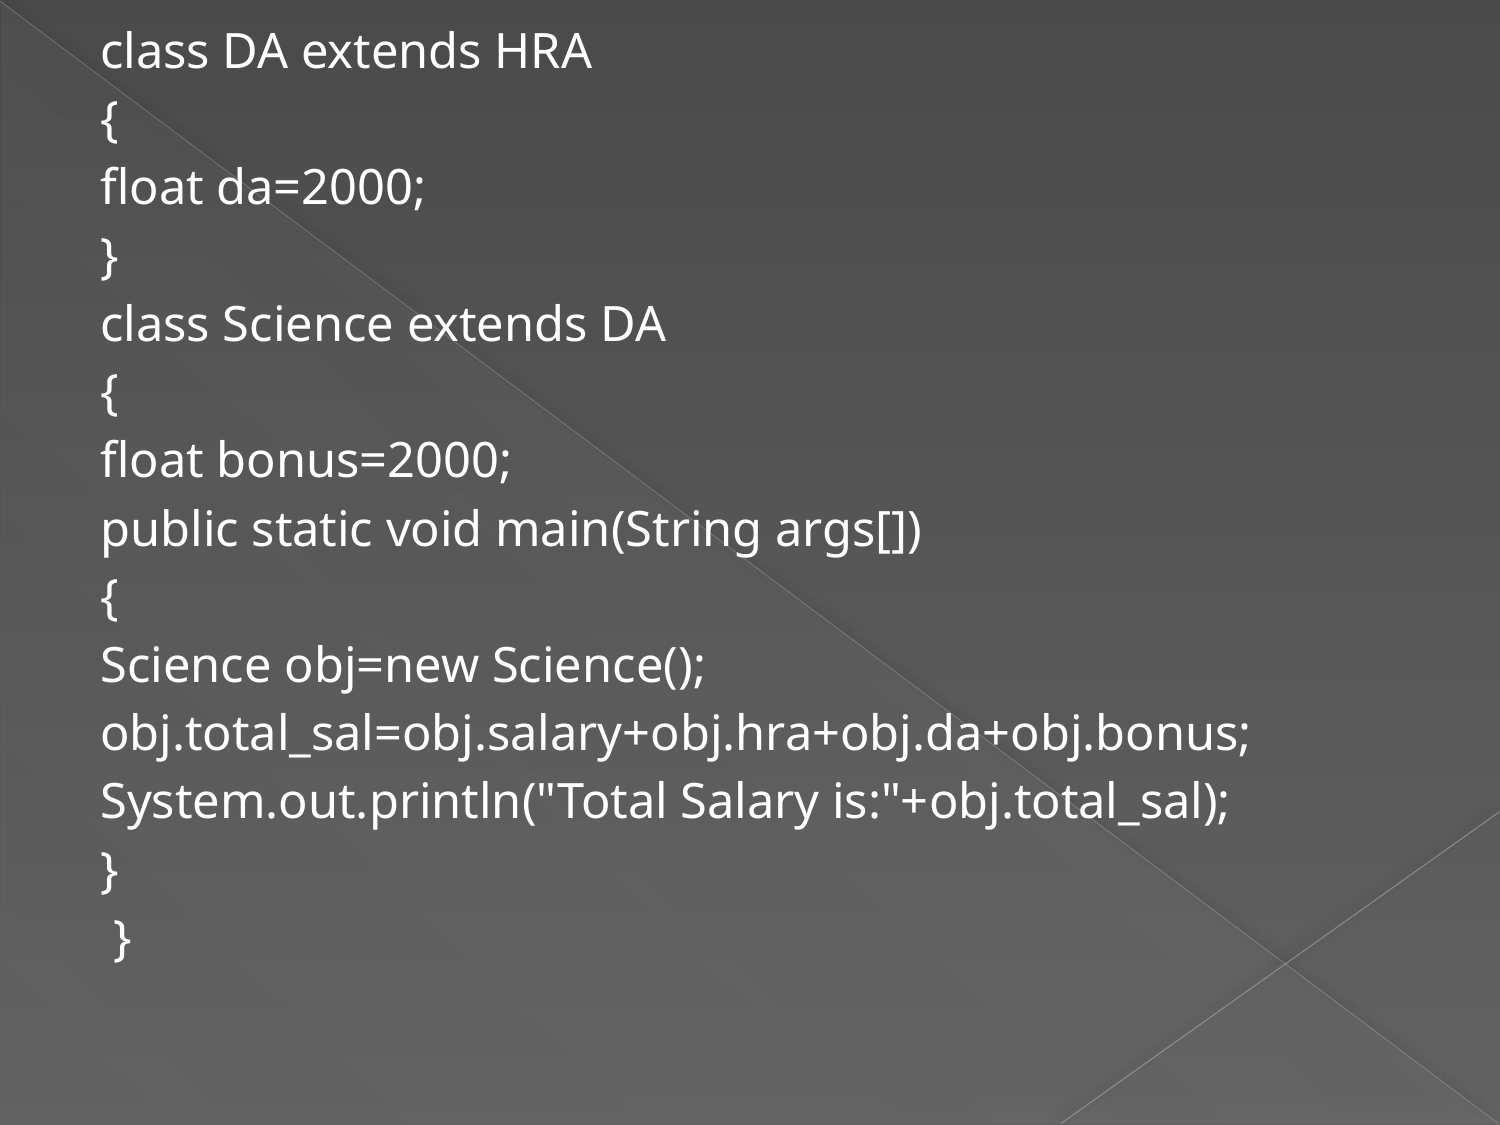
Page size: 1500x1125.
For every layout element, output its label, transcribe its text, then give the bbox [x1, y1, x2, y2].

list class DA extends HRA { float da=2000; } class Science extends DA { float bonus=2000; public static void main(String args[]) { Science obj=new Science(); obj.total_sal=obj.salary+obj.hra+obj.da+obj.bonus; System.out.println("Total Salary is:"+obj.total_sal); } } [75, 12, 1425, 975]
